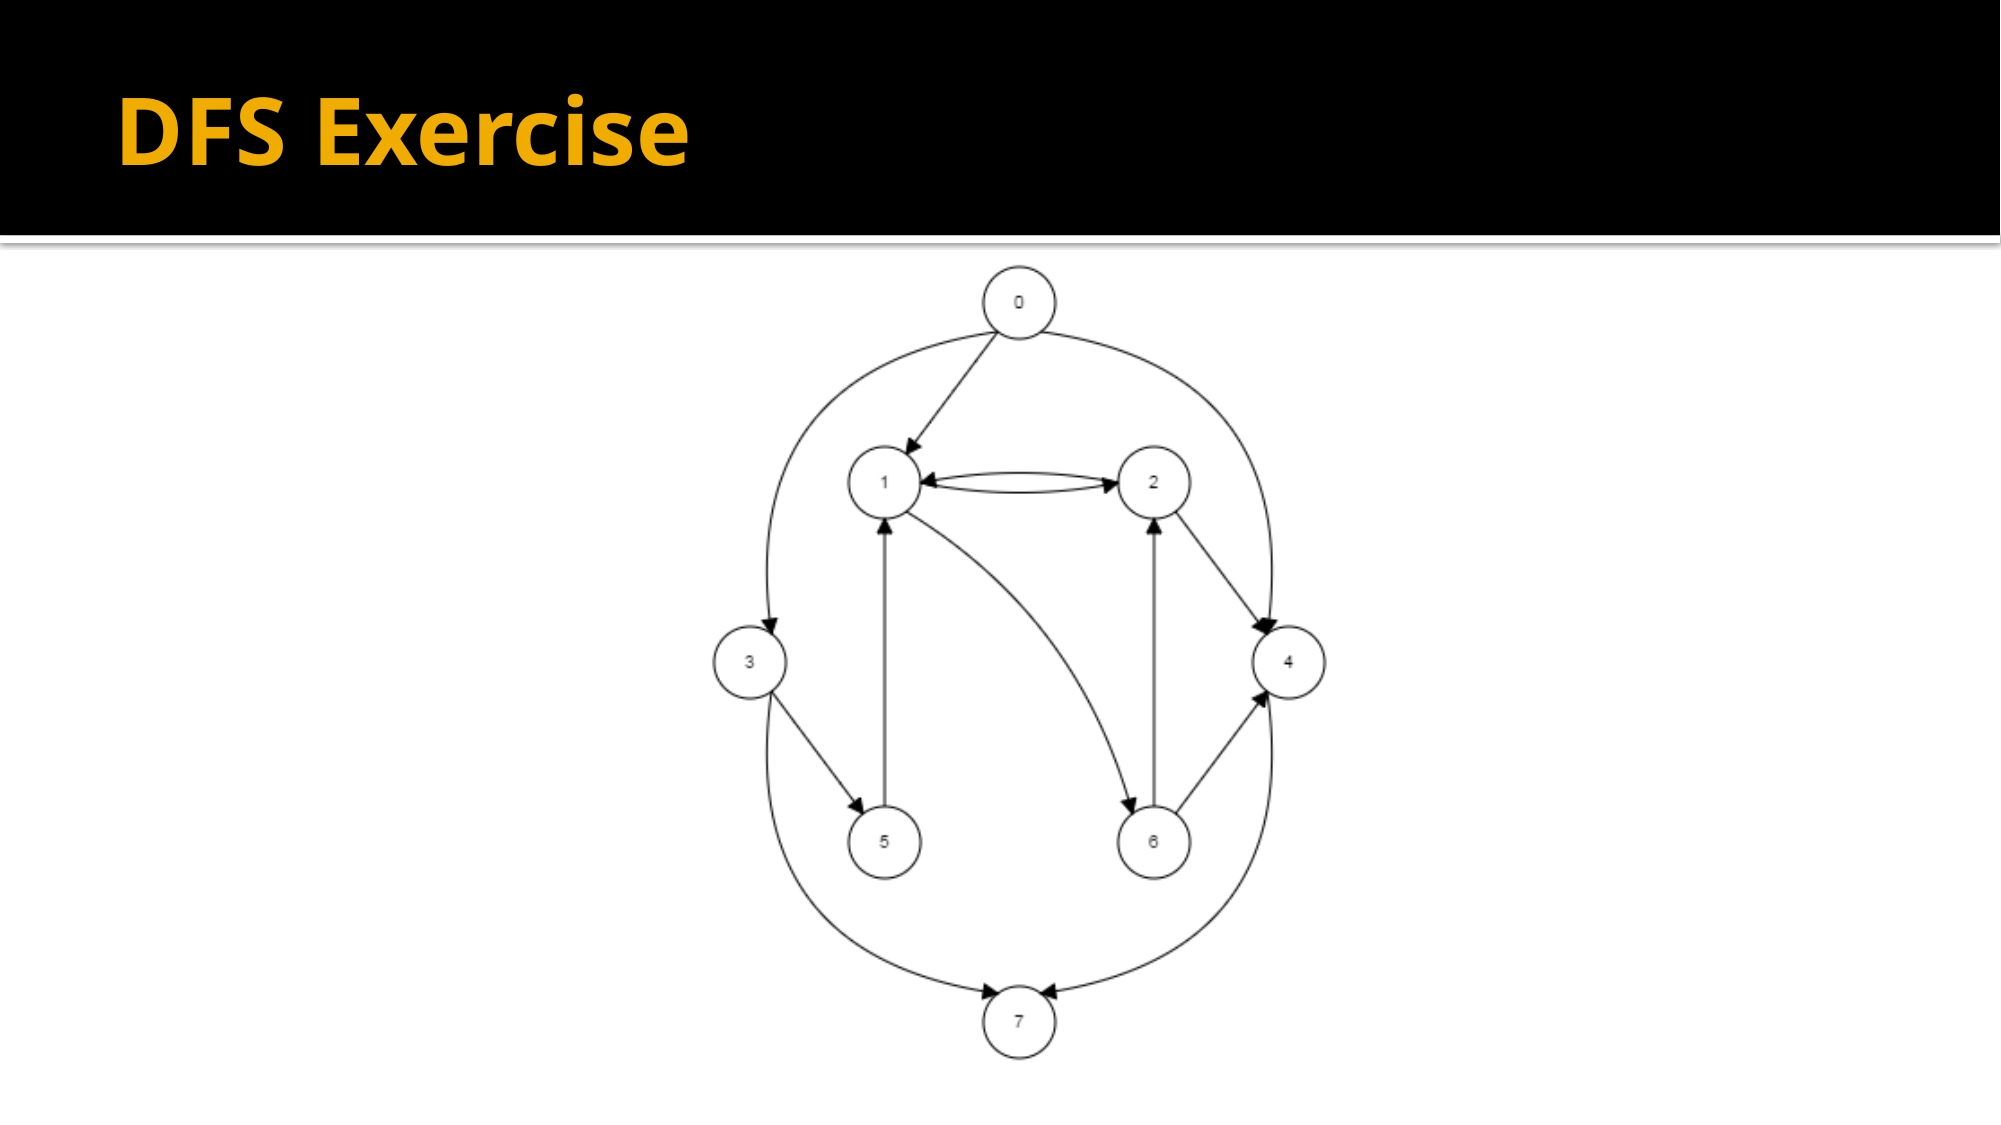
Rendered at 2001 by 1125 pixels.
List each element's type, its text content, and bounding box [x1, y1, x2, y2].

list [674, 262, 1361, 1091]
title DFS Exercise [99, 25, 1900, 231]
